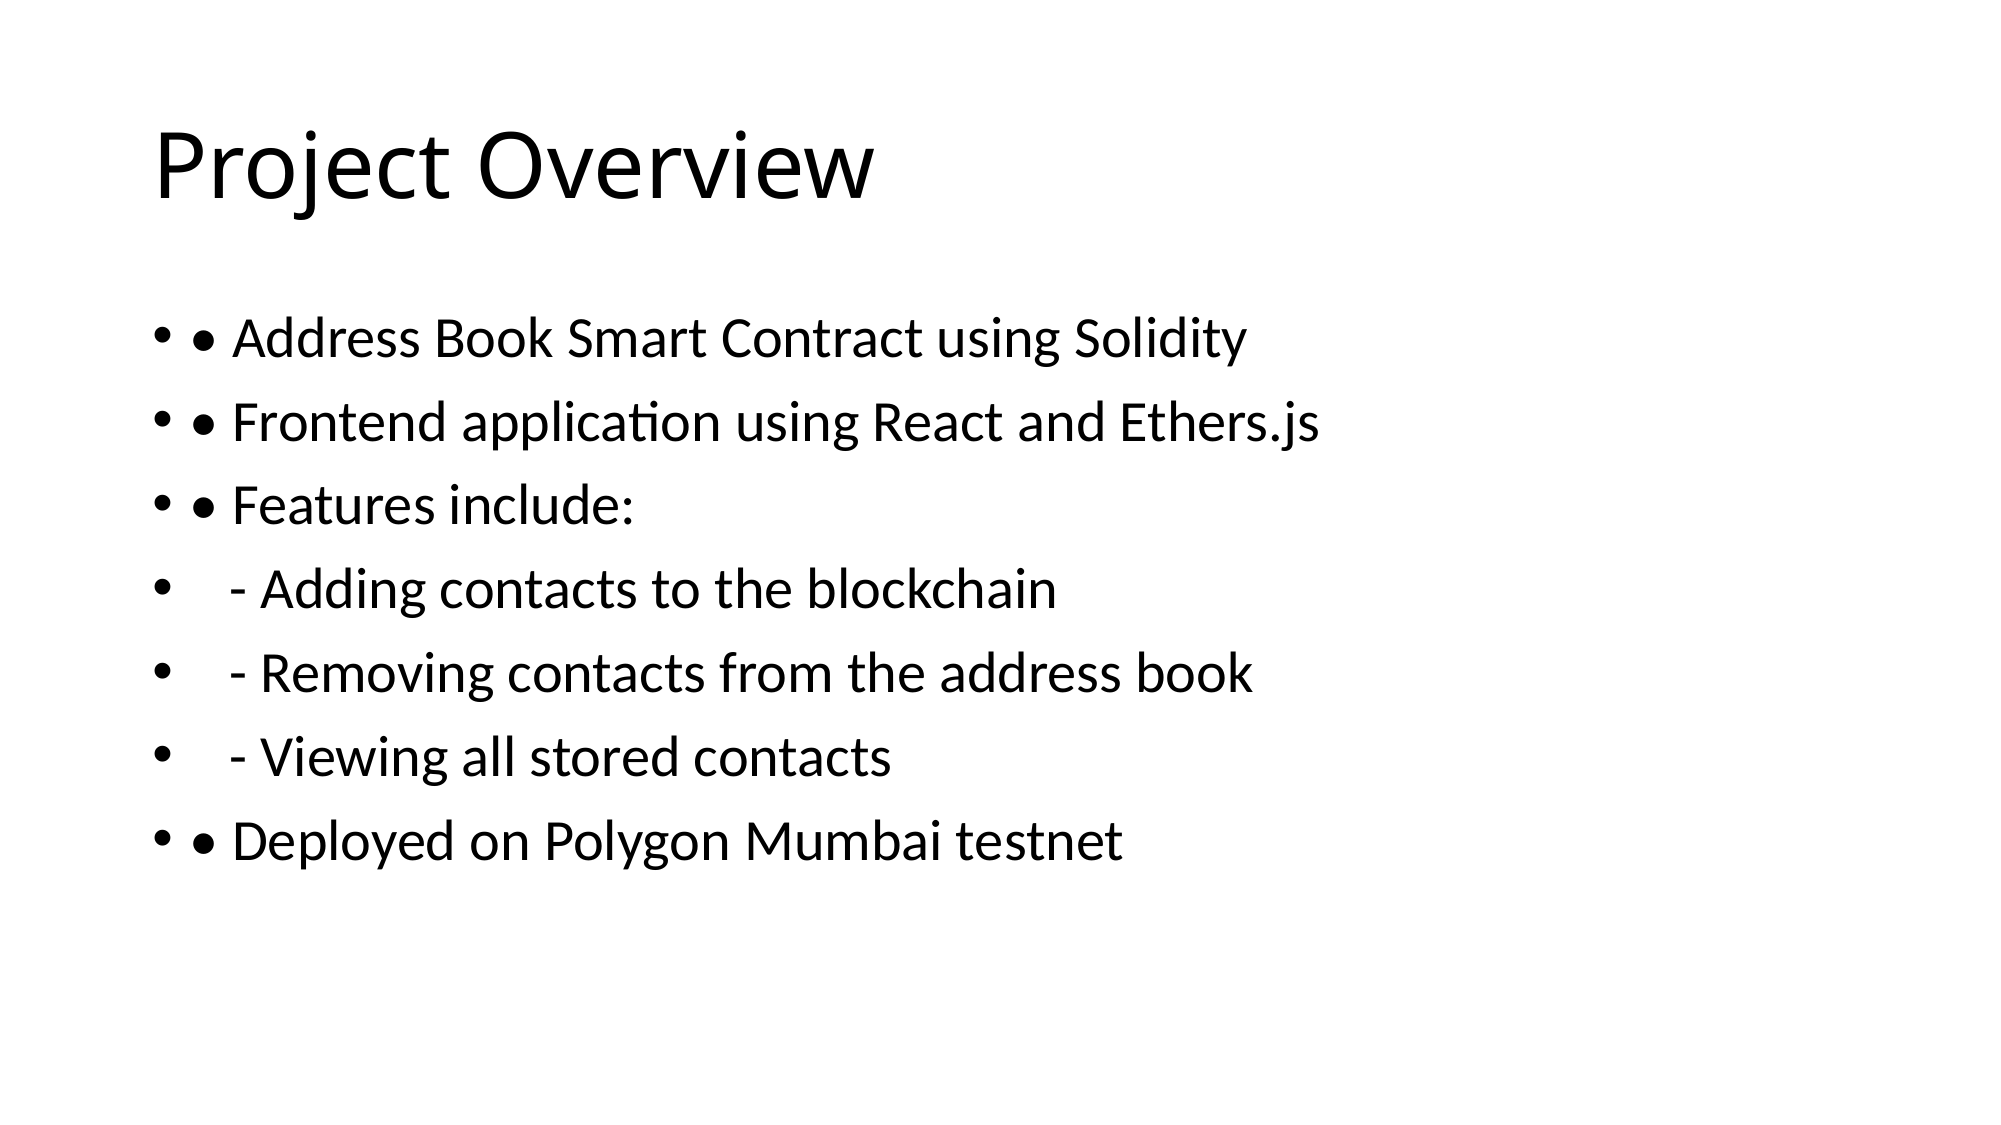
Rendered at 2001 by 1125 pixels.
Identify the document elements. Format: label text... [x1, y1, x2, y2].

list • Address Book Smart Contract using Solidity • Frontend application using React and Ethers.js • Features include: - Adding contacts to the blockchain - Removing contacts from the address book - Viewing all stored contacts • Deployed on Polygon Mumbai testnet [137, 299, 1863, 1014]
title Project Overview [137, 59, 1863, 278]
